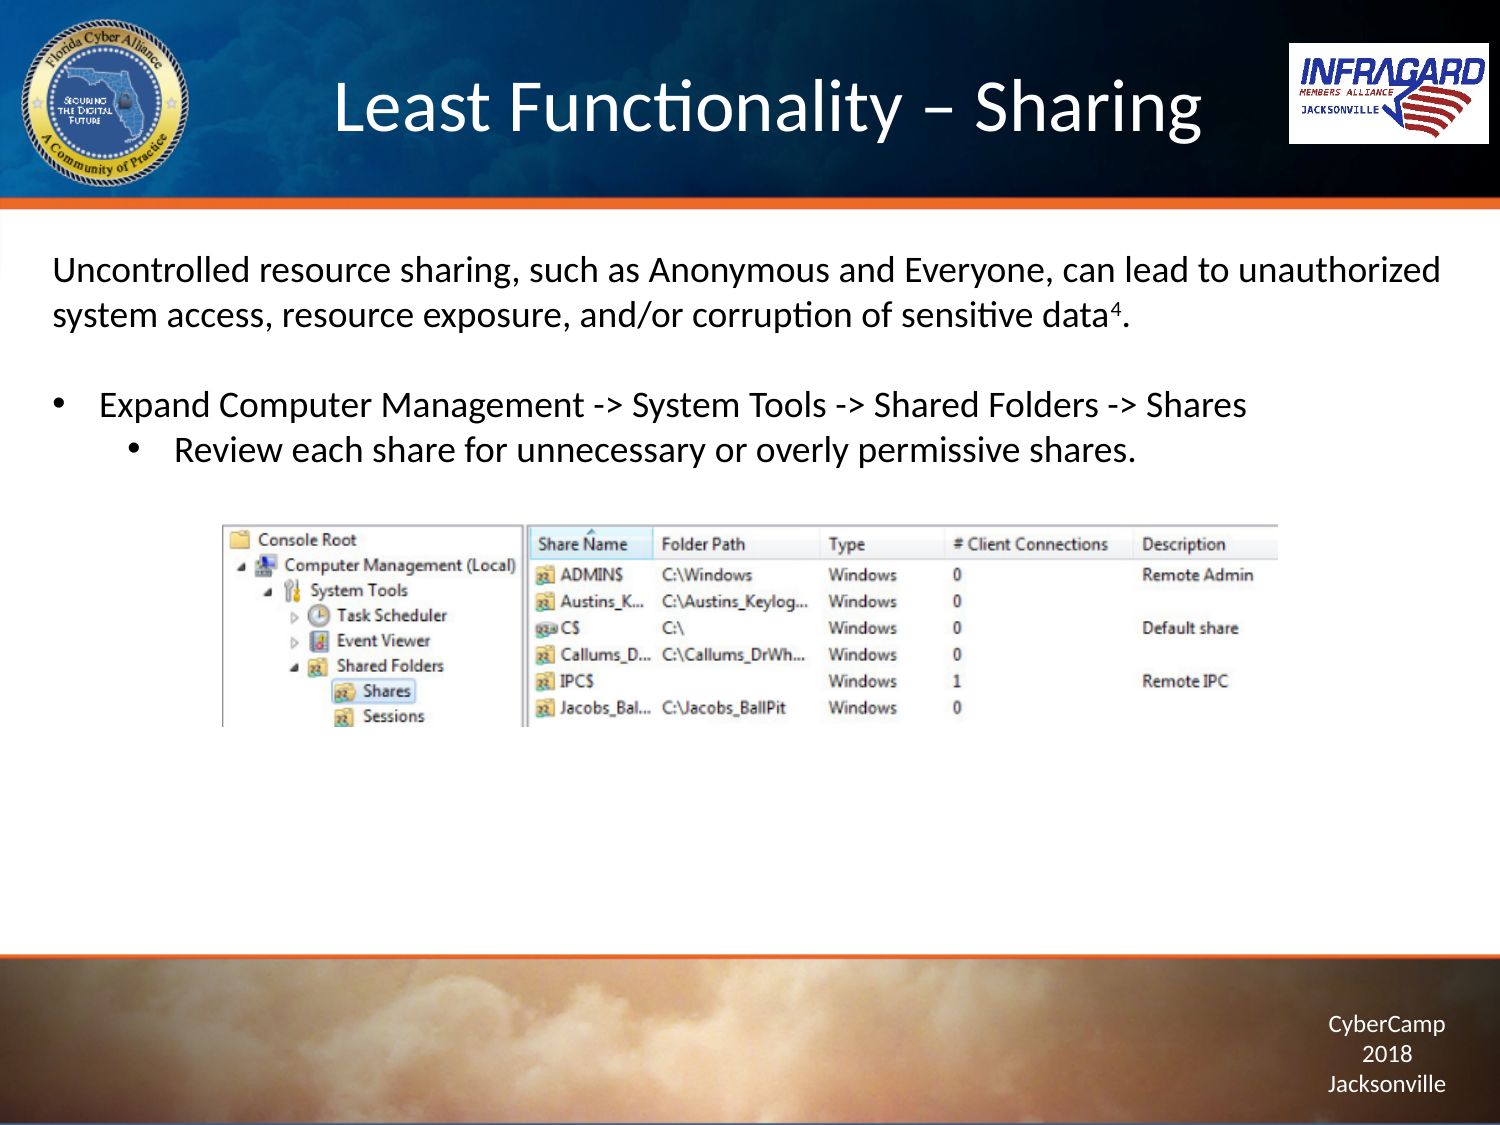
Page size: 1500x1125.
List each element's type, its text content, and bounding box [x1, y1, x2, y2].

text_box Uncontrolled resource sharing, such as Anonymous and Everyone, can lead to unauthorized system access, resource exposure, and/or corruption of sensitive data4. Expand Computer Management -> System Tools -> Shared Folders -> Shares Review each share for unnecessary or overly permissive shares. [37, 237, 1463, 478]
picture [0, 0, 1500, 292]
title Least Functionality – Sharing [150, 50, 1388, 153]
picture [0, 953, 1500, 1125]
picture [222, 524, 1278, 727]
